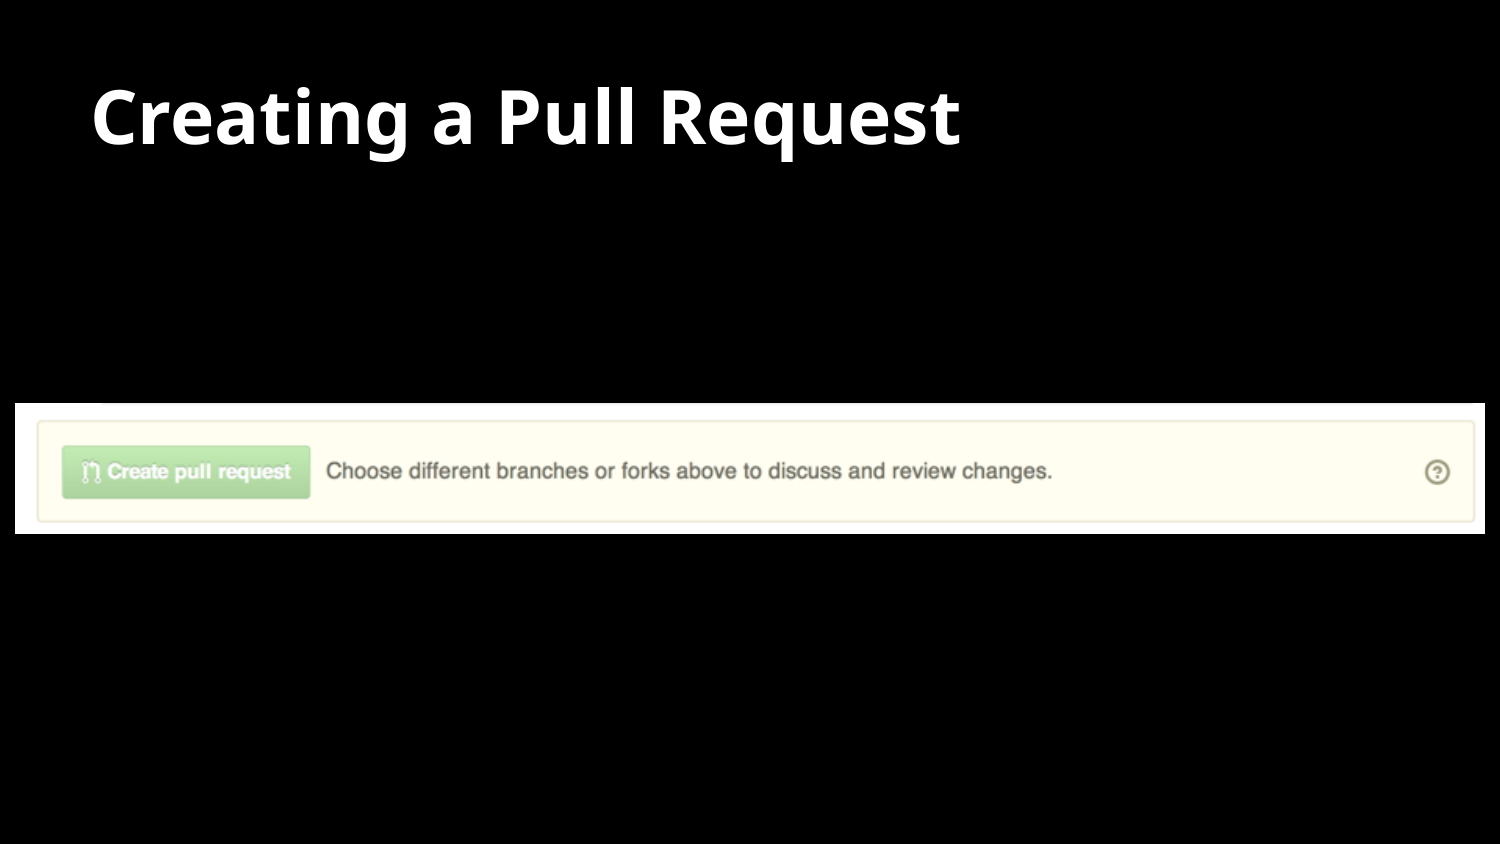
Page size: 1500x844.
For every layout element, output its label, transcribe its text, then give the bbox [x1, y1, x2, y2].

title Creating a Pull Request [75, 33, 1425, 175]
picture [15, 403, 1485, 534]
